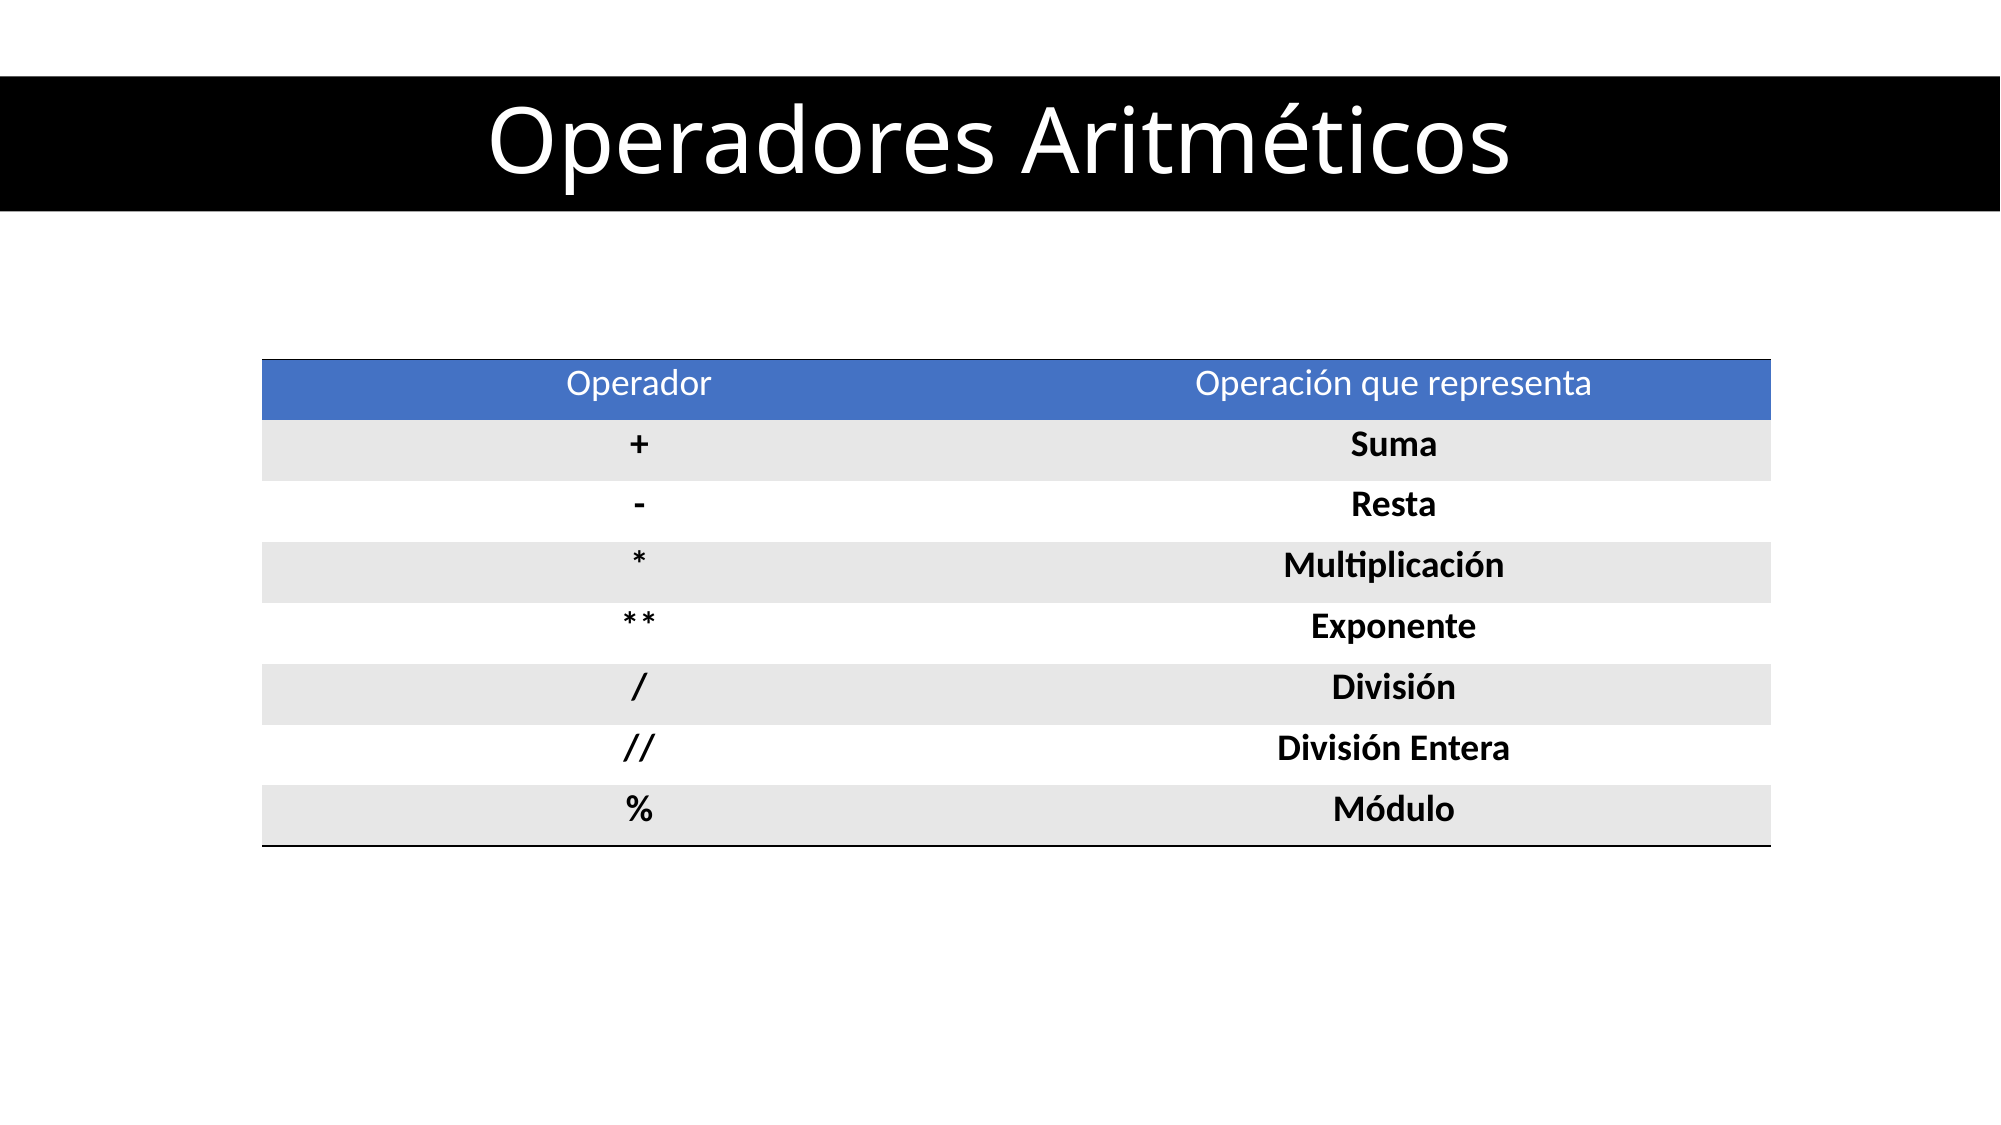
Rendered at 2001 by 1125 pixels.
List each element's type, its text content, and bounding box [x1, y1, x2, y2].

title Operadores Aritméticos [0, 76, 2000, 212]
table_cell Suma [1017, 420, 1771, 481]
table_header Operación que representa [1017, 360, 1771, 420]
table_cell Exponente [1017, 603, 1771, 664]
table_cell Módulo [1017, 785, 1771, 845]
table_cell Multiplicación [1017, 542, 1771, 603]
table_cell + [262, 420, 1017, 481]
table_cell % [262, 785, 1017, 845]
table_header Operador [262, 360, 1017, 420]
table_cell División Entera [1017, 725, 1771, 785]
table_cell - [262, 481, 1017, 542]
table_cell ** [262, 603, 1017, 664]
table_cell // [262, 725, 1017, 785]
table_cell División [1017, 664, 1771, 725]
table_cell / [262, 664, 1017, 725]
table_cell Resta [1017, 481, 1771, 542]
table_cell * [262, 542, 1017, 603]
